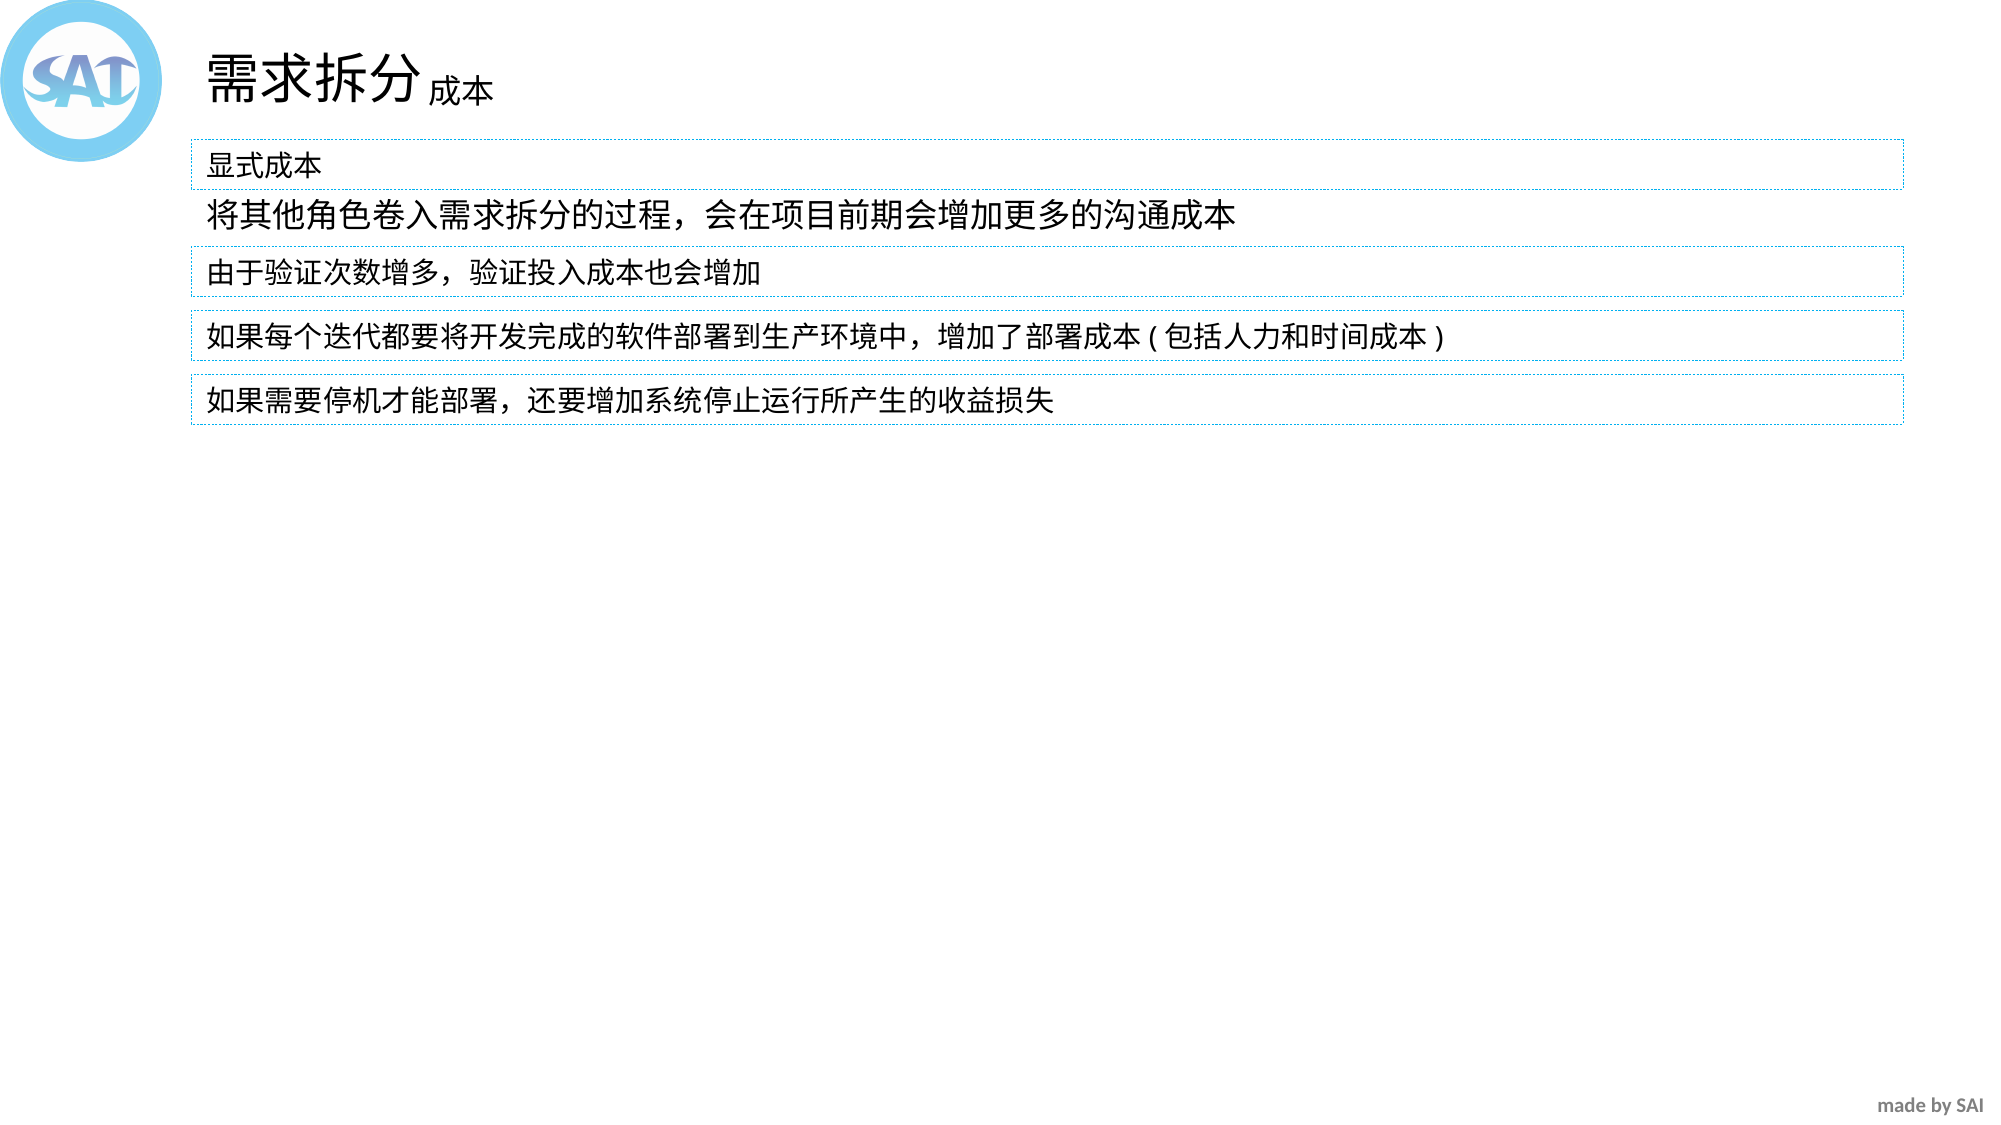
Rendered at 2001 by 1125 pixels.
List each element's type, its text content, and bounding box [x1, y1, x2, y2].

text_box 将其他角色卷入需求拆分的过程，会在项目前期会增加更多的沟通成本 [191, 187, 1903, 242]
text_box 成本 [413, 62, 821, 118]
text_box 如果需要停机才能部署，还要增加系统停止运行所产生的收益损失 [191, 374, 1903, 425]
text_box 如果每个迭代都要将开发完成的软件部署到生产环境中，增加了部署成本(包括人力和时间成本) [191, 310, 1903, 361]
text_box 需求拆分 [191, 36, 727, 117]
text_box 由于验证次数增多，验证投入成本也会增加 [191, 246, 1903, 297]
text_box 显式成本 [191, 139, 1903, 187]
